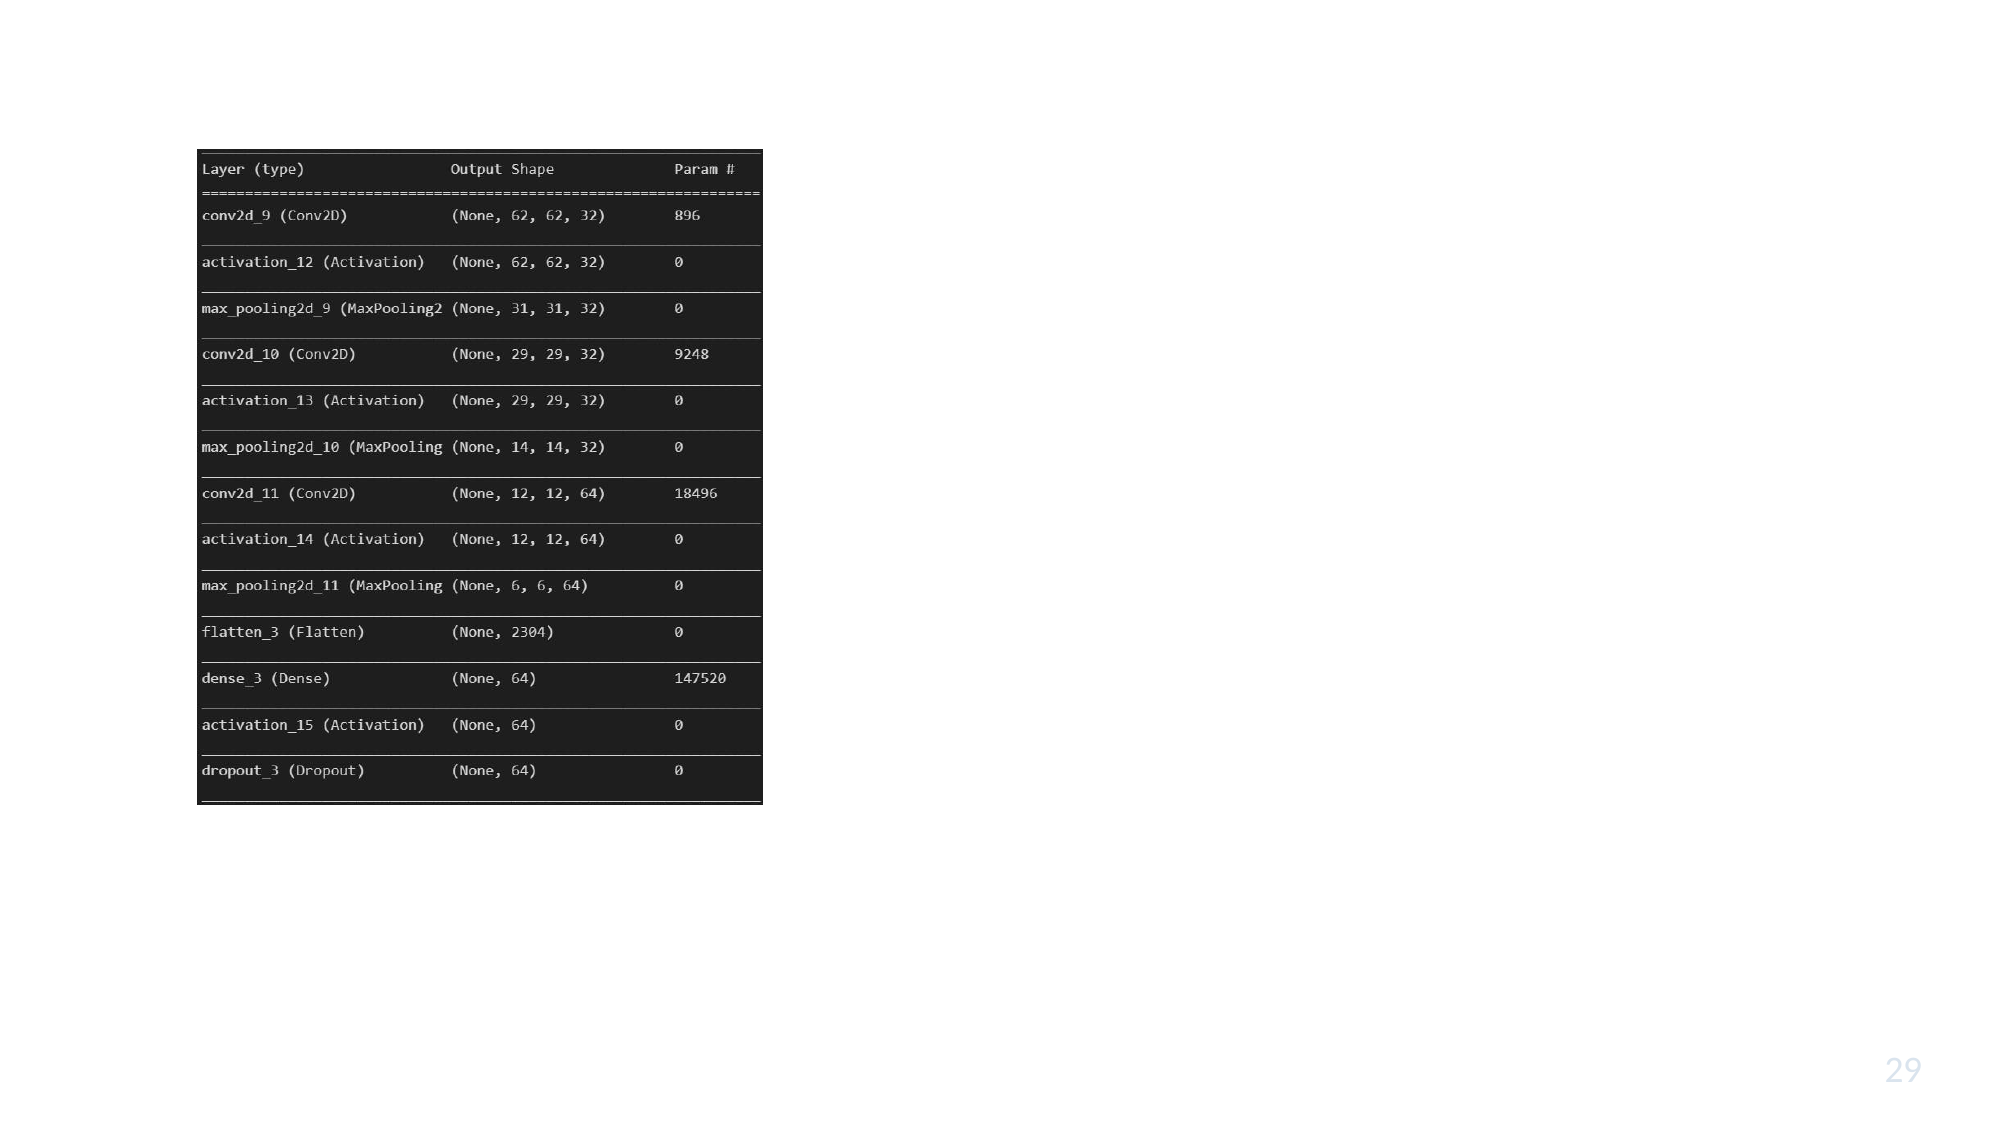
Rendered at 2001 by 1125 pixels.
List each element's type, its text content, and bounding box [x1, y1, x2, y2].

picture [197, 149, 763, 805]
text_box 29 [1882, 1042, 1925, 1090]
